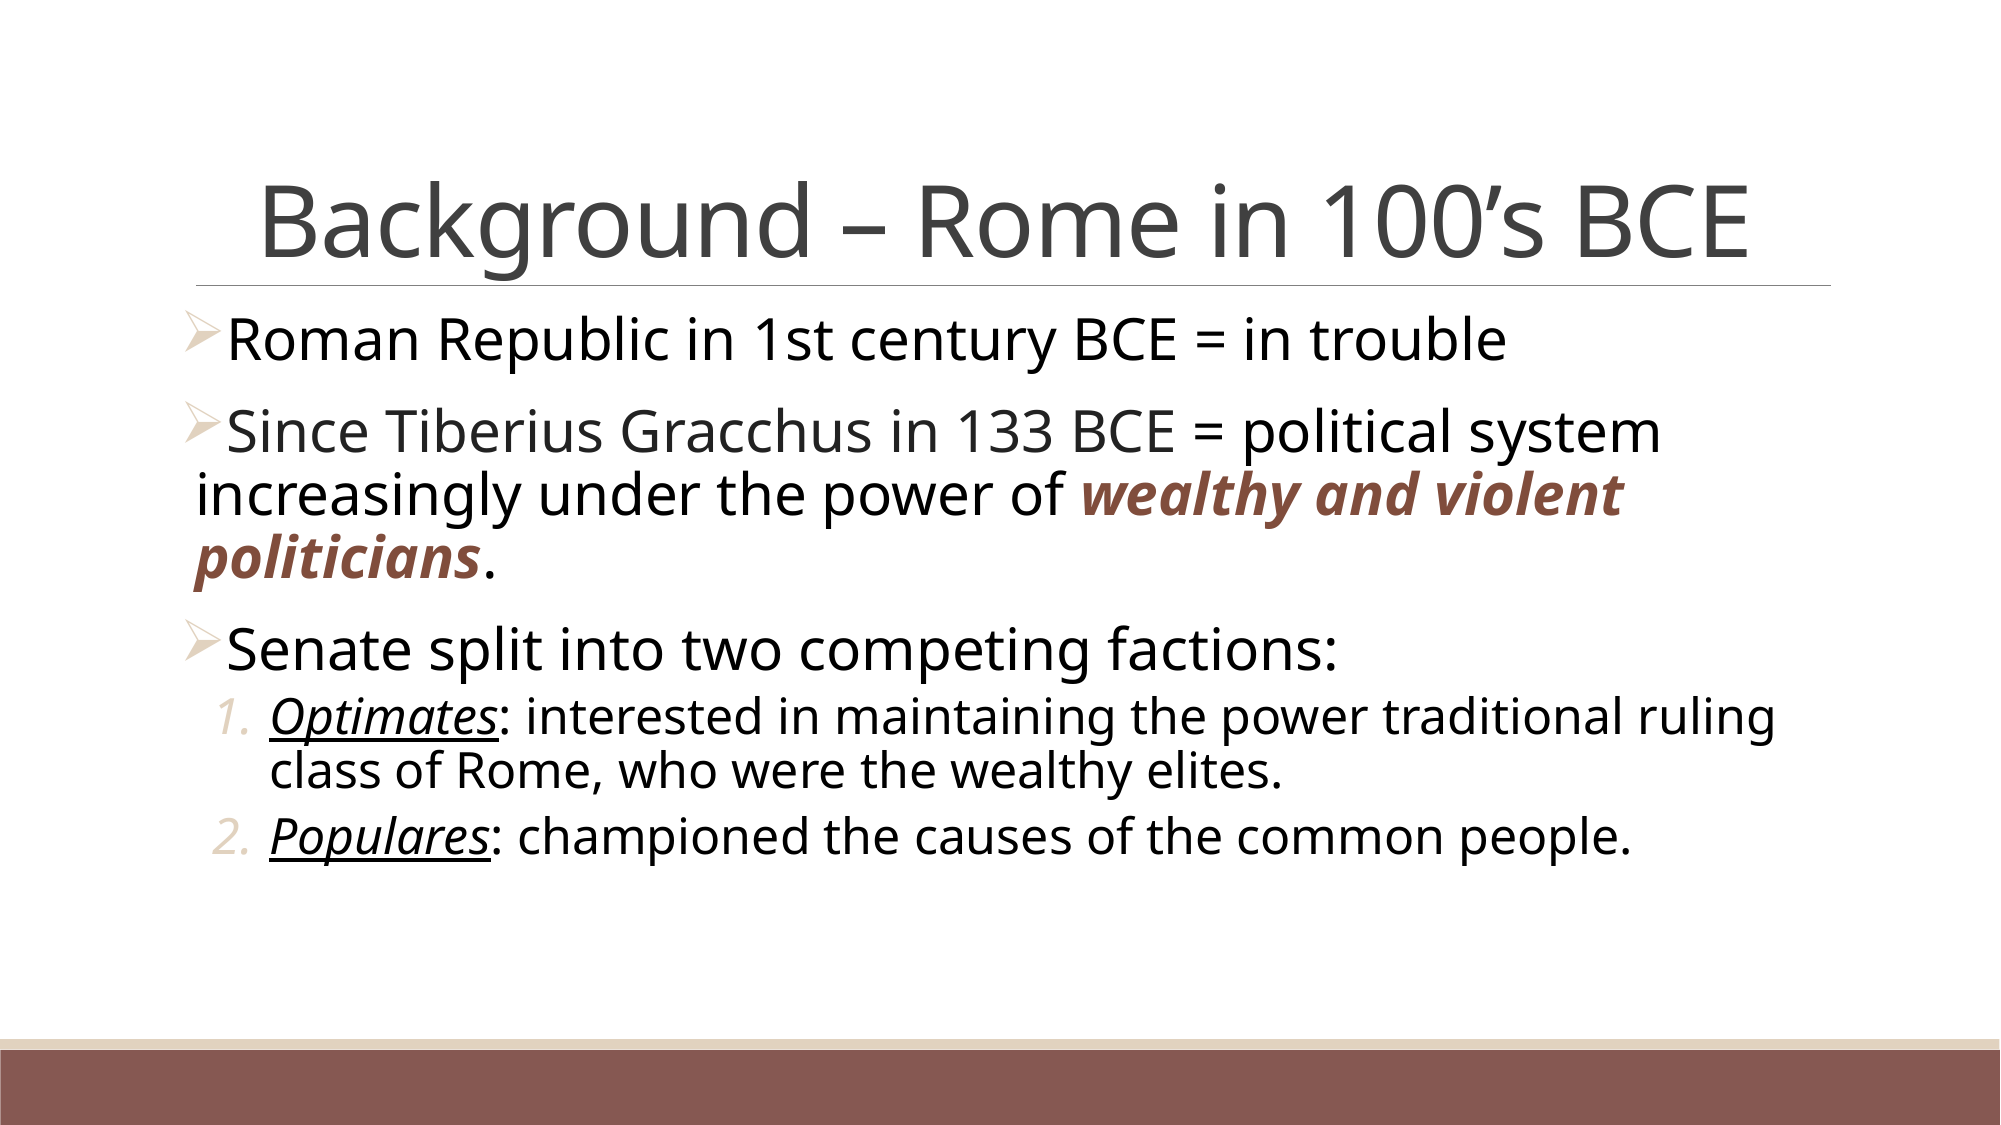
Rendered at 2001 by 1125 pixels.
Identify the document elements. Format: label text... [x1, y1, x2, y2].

title Background – Rome in 100’s BCE [180, 47, 1830, 285]
list Roman Republic in 1st century BCE = in trouble Since Tiberius Gracchus in 133 BCE = political system increasingly under the power of wealthy and violent politicians. Senate split into two competing factions: Optimates: interested in maintaining the power traditional ruling class of Rome, who were the wealthy elites. Populares: championed the causes of the common people. [180, 302, 1830, 963]
